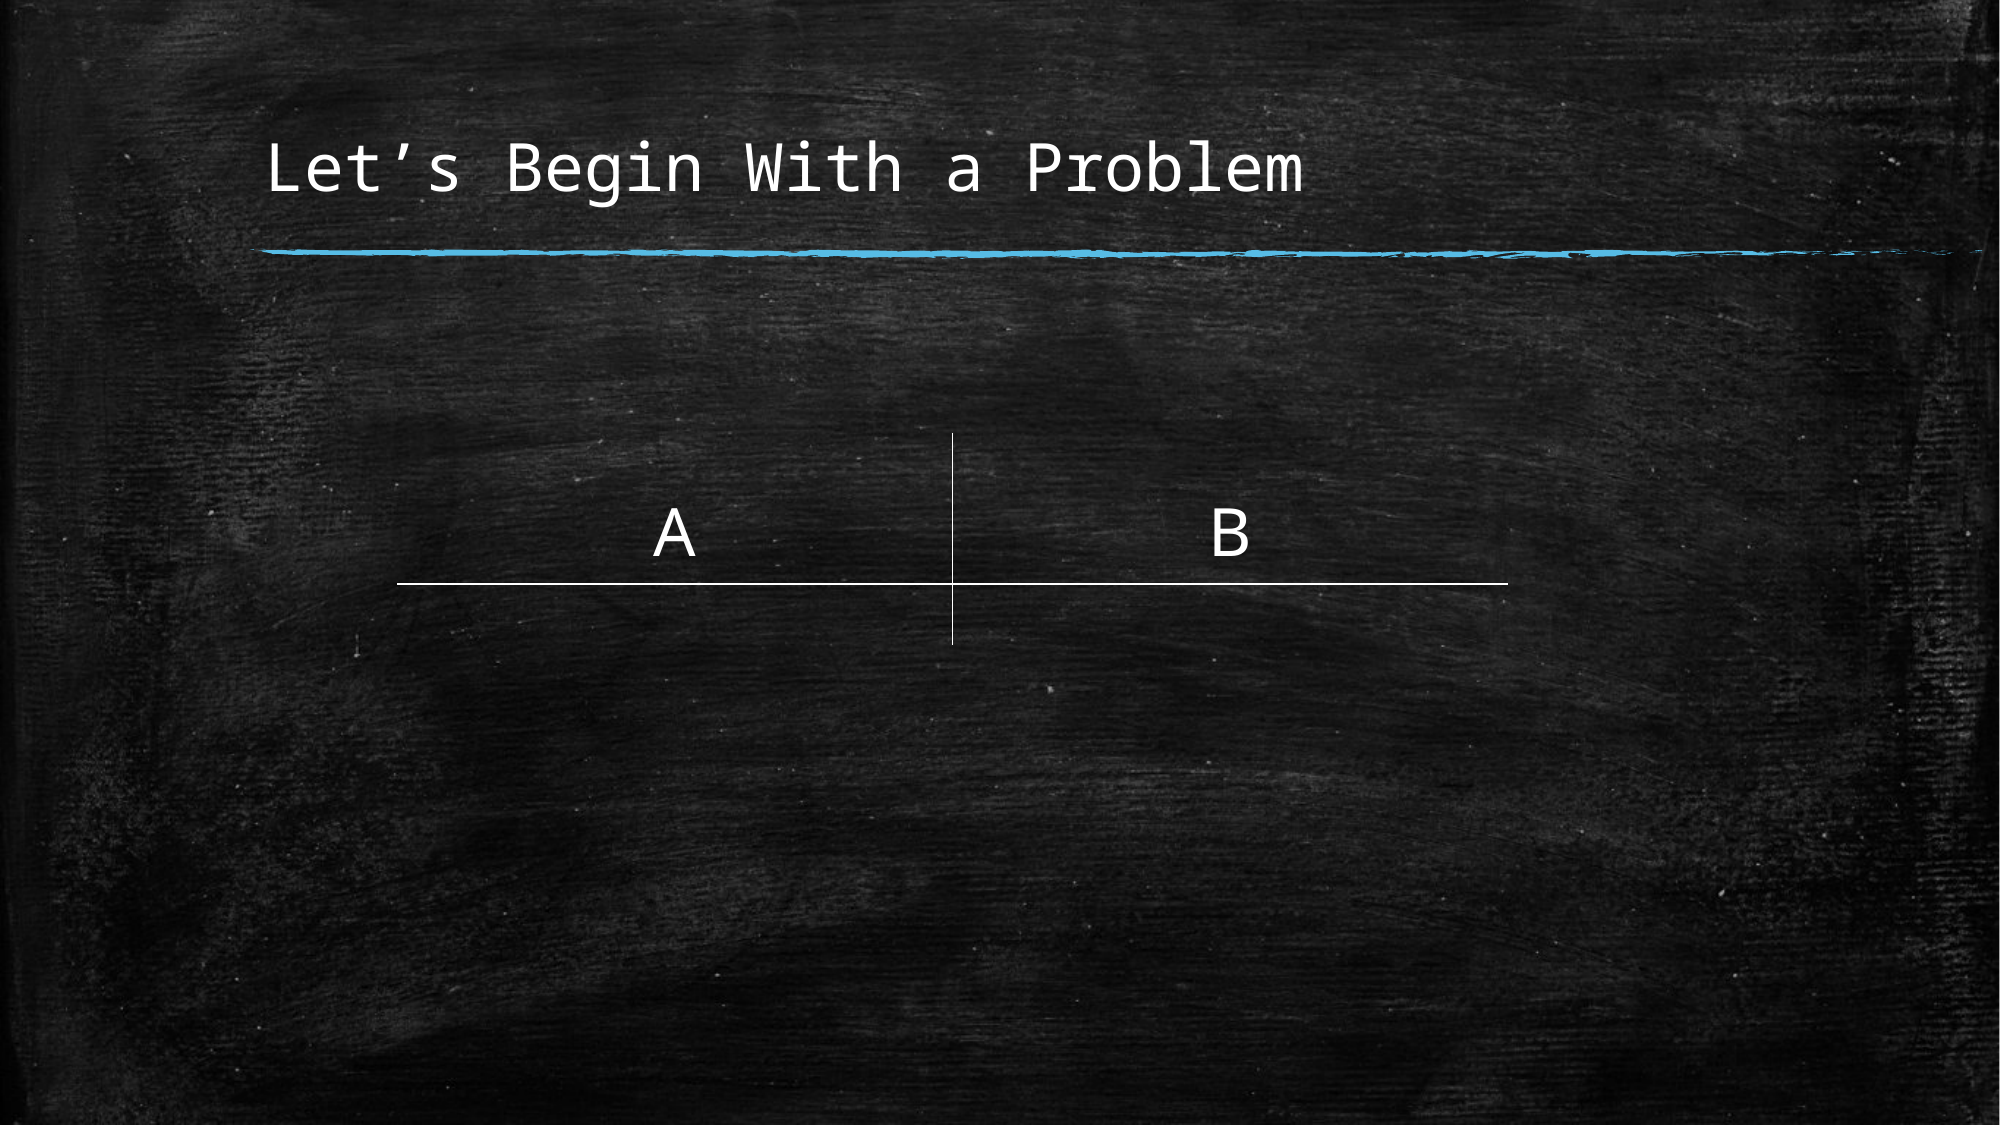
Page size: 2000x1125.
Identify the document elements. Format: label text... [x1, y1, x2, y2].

title Let’s Begin With a Problem [249, 45, 1750, 213]
